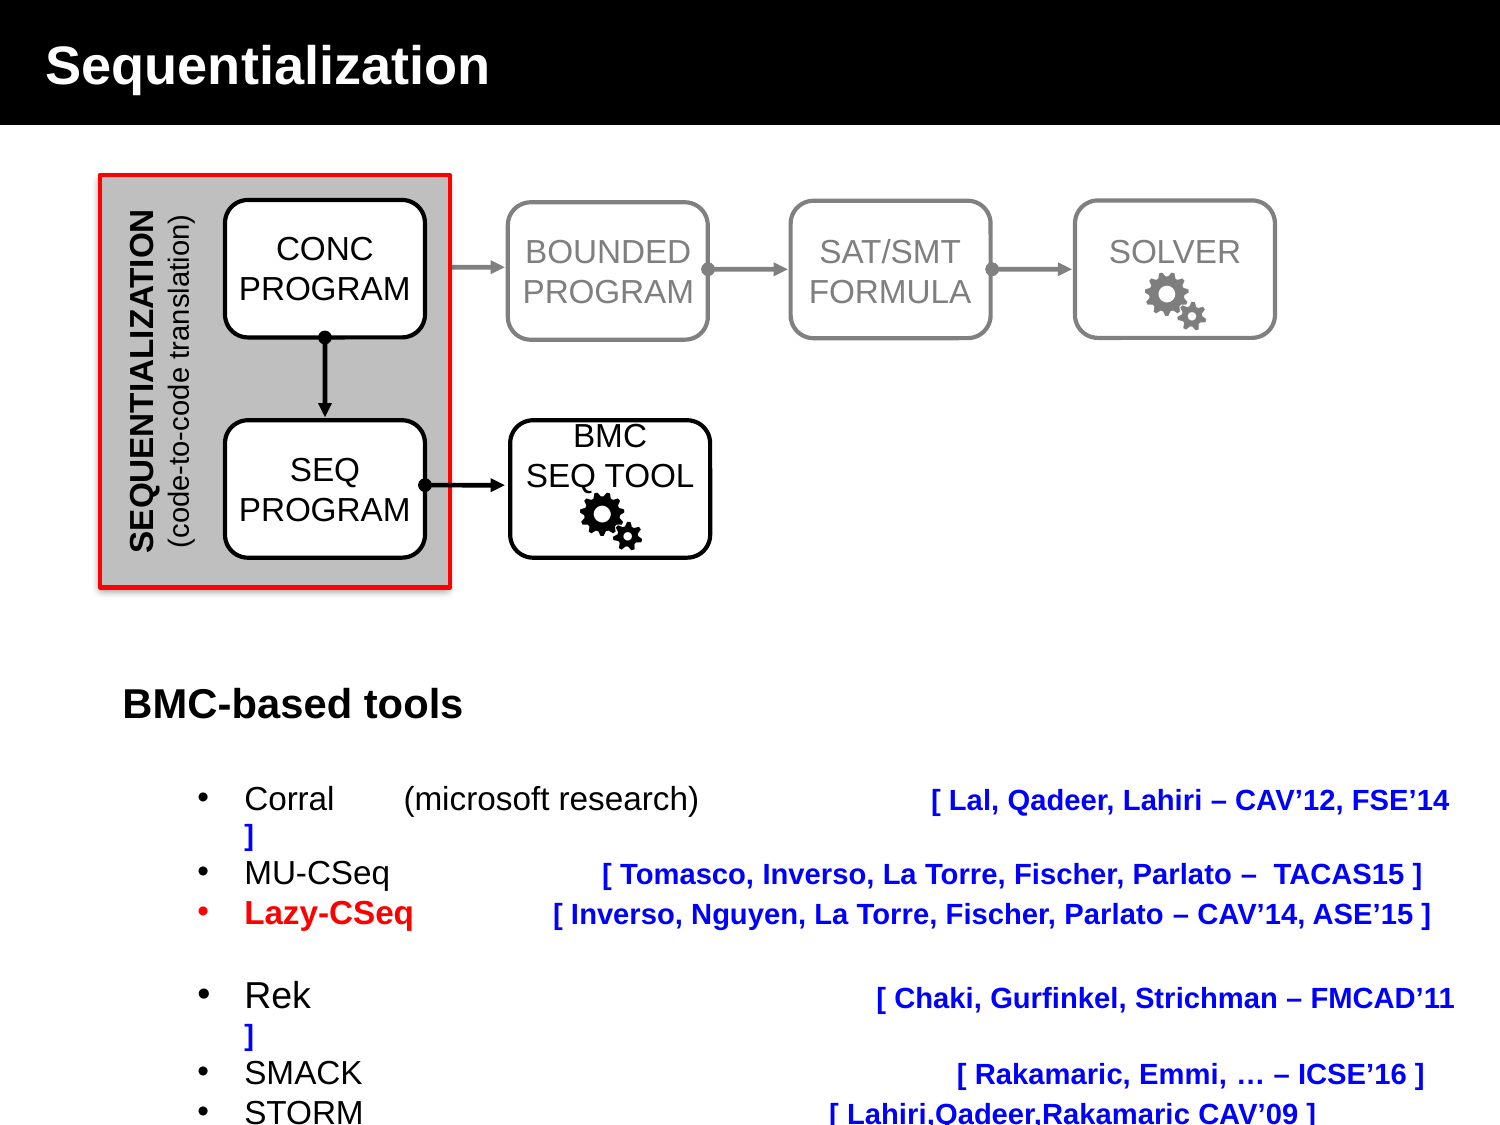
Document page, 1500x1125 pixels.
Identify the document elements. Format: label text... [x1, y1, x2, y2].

text_box [1072, 198, 1278, 341]
text_box [318, 331, 332, 418]
picture [1144, 269, 1208, 333]
text_box BMC SEQ TOOL [510, 407, 711, 502]
text_box [505, 200, 710, 222]
text_box SAT/SMT FORMULA [790, 222, 991, 318]
text_box [223, 418, 427, 440]
text_box SOLVER [1074, 222, 1275, 278]
text_box [223, 197, 427, 220]
text_box [508, 433, 577, 560]
text_box [644, 435, 713, 560]
text_box [222, 315, 428, 340]
text_box BOUNDED PROGRAM [500, 222, 716, 318]
picture [579, 490, 643, 554]
text_box [454, 261, 500, 274]
text_box CONC PROGRAM [211, 220, 439, 315]
text_box [505, 318, 710, 342]
text_box BMC-based tools Corral (microsoft research) [ Lal, Qadeer, Lahiri – CAV’12, FSE’14 ] MU-CSeq [ Tomasco, Inverso, La Torre, Fischer, Parlato – TACAS15 ] Lazy-CSeq [ Inverso, Nguyen, La Torre, Fischer, Parlato – CAV’14, ASE’15 ] Rek [ Chaki, Gurfinkel, Strichman – FMCAD’11 ] SMACK [ Rakamaric, Emmi, … – ICSE’16 ] STORM [ Lahiri,Qadeer,Rakamaric CAV’09 ] [32, 669, 1471, 1125]
text_box [99, 174, 451, 588]
text_box [701, 263, 788, 276]
text_box [222, 536, 428, 560]
text_box [788, 198, 993, 341]
title Sequentialization [0, 0, 1500, 125]
text_box SEQ PROGRAM [212, 440, 438, 536]
text_box [418, 478, 505, 492]
text_box [985, 263, 1072, 276]
text_box SEQUENTIALIZATION (code-to-code translation) [112, 187, 203, 576]
